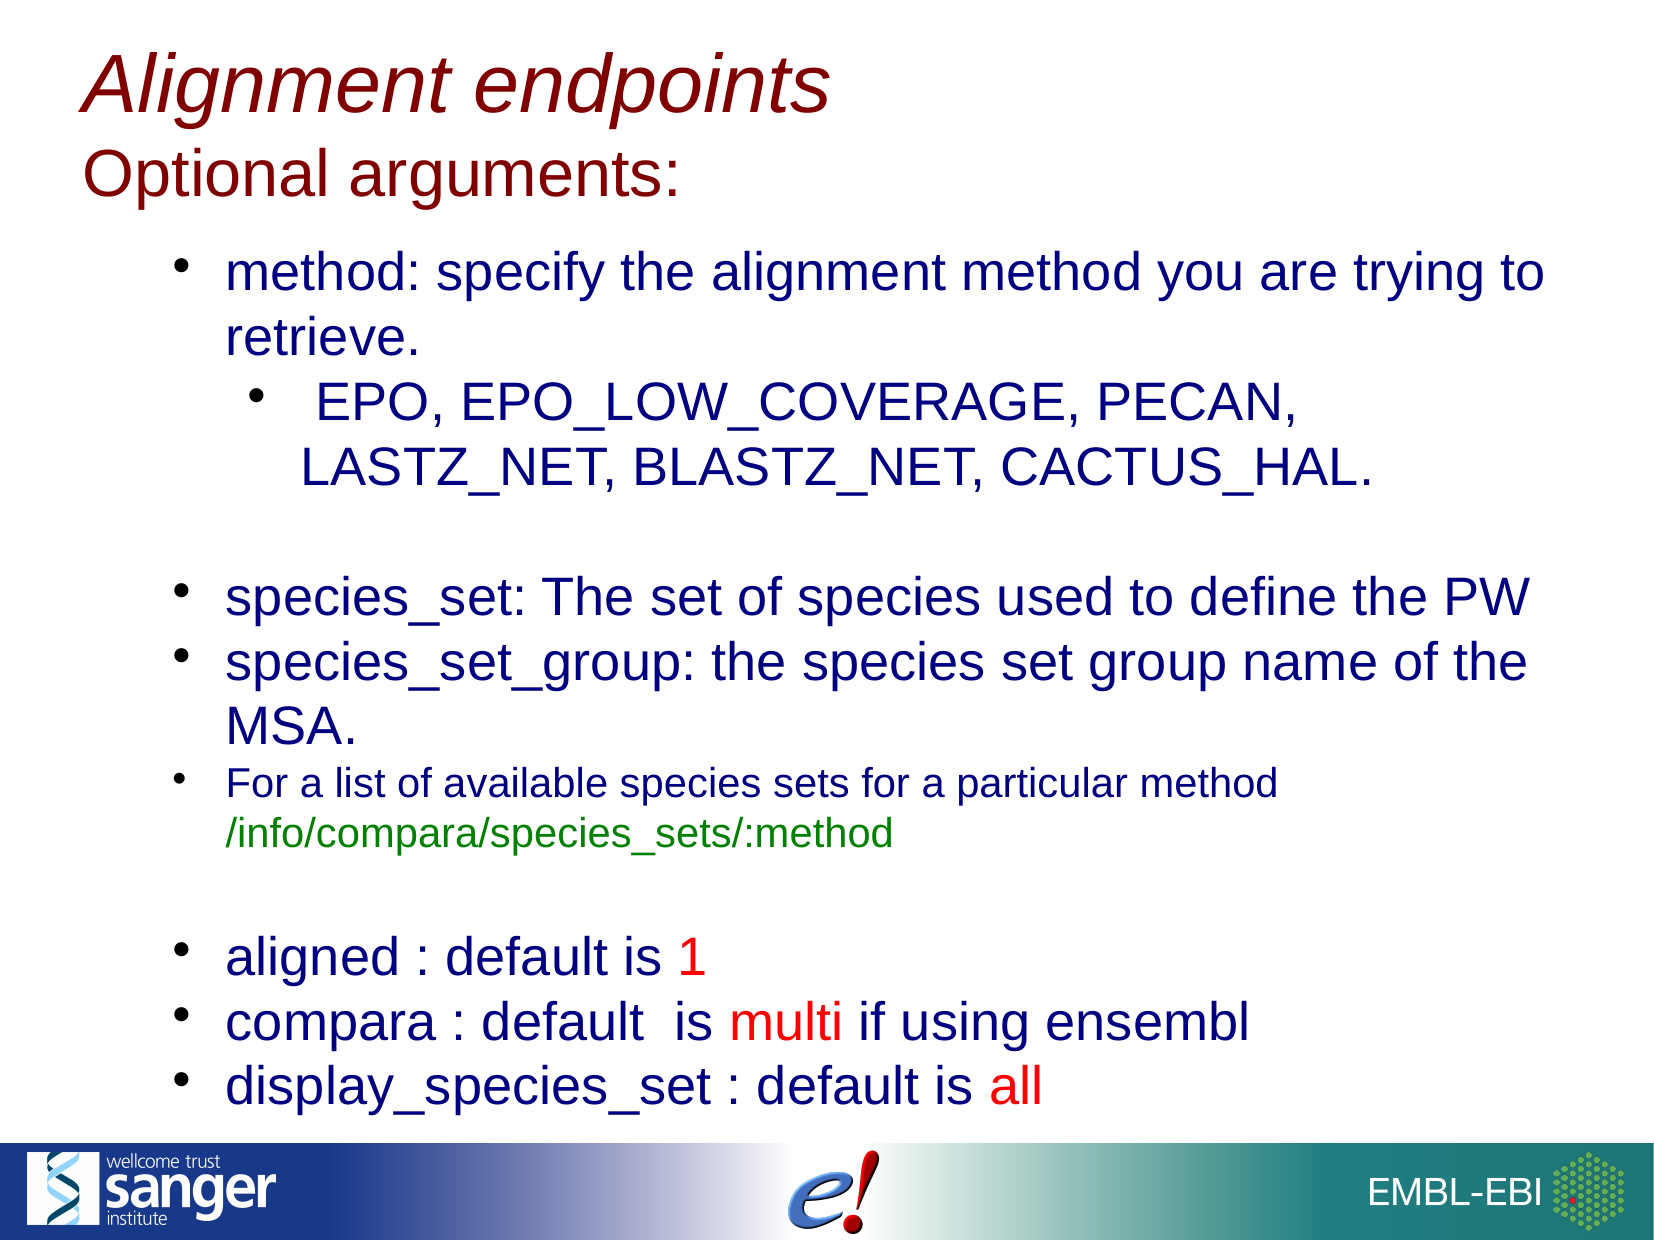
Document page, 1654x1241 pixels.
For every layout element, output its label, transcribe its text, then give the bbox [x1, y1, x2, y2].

text_box Optional arguments: [82, 129, 1571, 337]
text_box method: specify the alignment method you are trying to retrieve. EPO, EPO_LOW_COVERAGE, PECAN, LASTZ_NET, BLASTZ_NET, CACTUS_HAL. species_set: The set of species used to define the PW species_set_group: the species set group name of the MSA. For a list of available species sets for a particular method /info/compara/species_sets/:method aligned : default is 1 compara : default is multi if using ensembl display_species_set : default is all [154, 236, 1596, 1133]
text_box Alignment endpoints [82, 29, 1571, 129]
picture [0, 1143, 1654, 1240]
